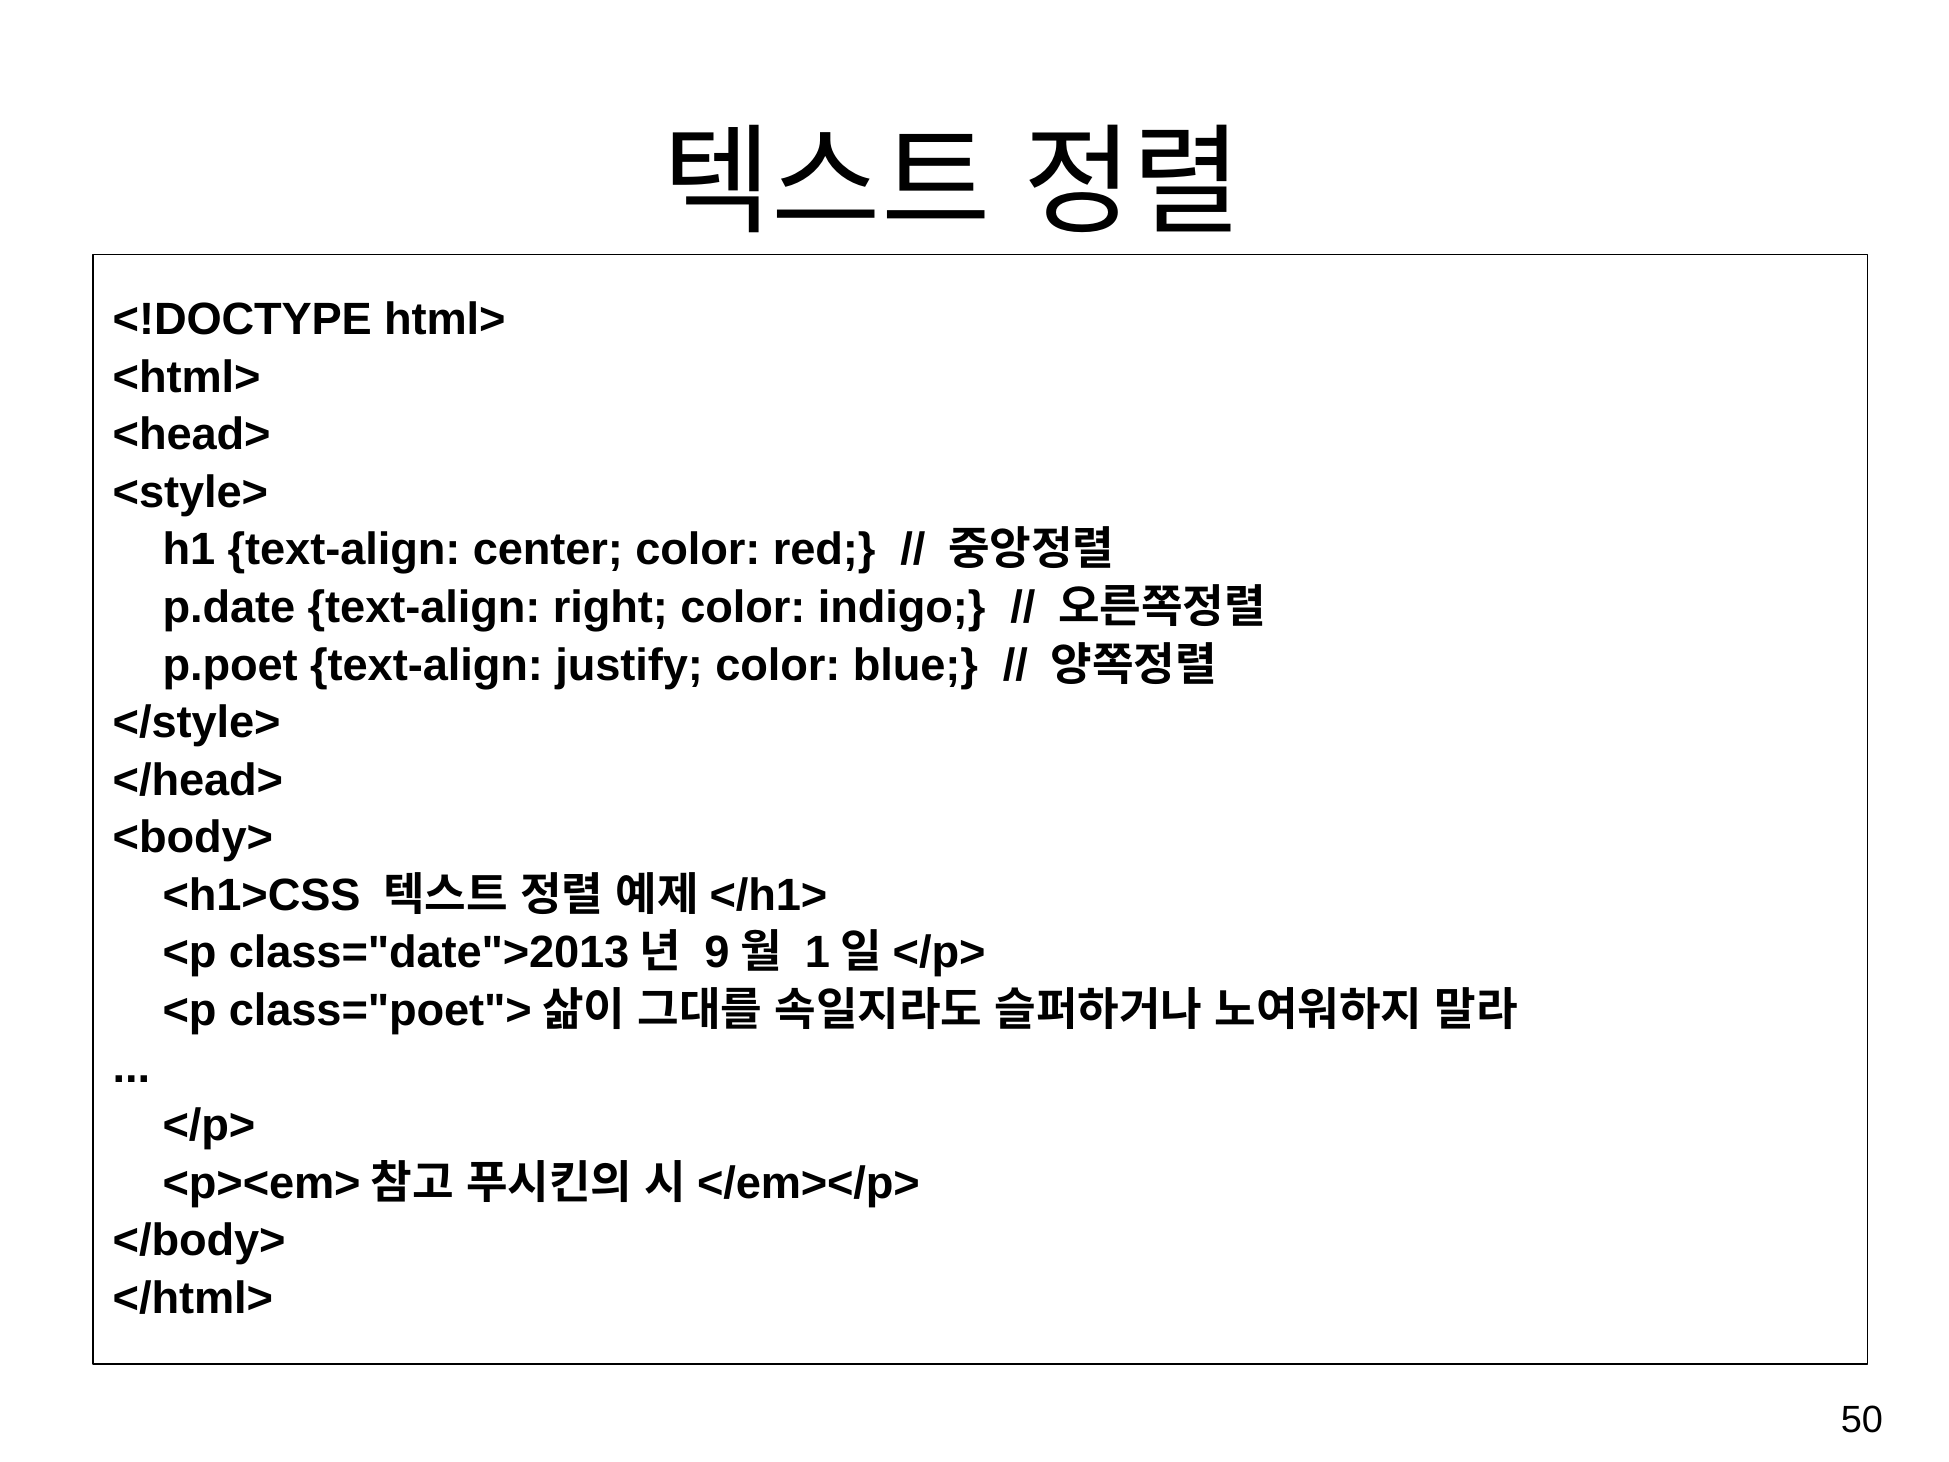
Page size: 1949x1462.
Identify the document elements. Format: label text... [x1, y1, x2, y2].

title 텍스트 정렬 [156, 92, 1749, 254]
slide_number ‹#› [1496, 1372, 1899, 1462]
text_box <!DOCTYPE html> <html> <head> <style> h1 {text-align: center; color: red;} // 중앙정렬 p.date {text-align: right; color: indigo;} // 오른쪽정렬 p.poet {text-align: justify; color: blue;} // 양쪽정렬 </style> </head> <body> <h1>CSS 텍스트 정렬 예제</h1> <p class="date">2013년 9월 1일</p> <p class="poet">삶이 그대를 속일지라도 슬퍼하거나 노여워하지 말라 ... </p> <p><em>참고 푸시킨의 시</em></p> </body> </html> [93, 254, 1868, 1365]
